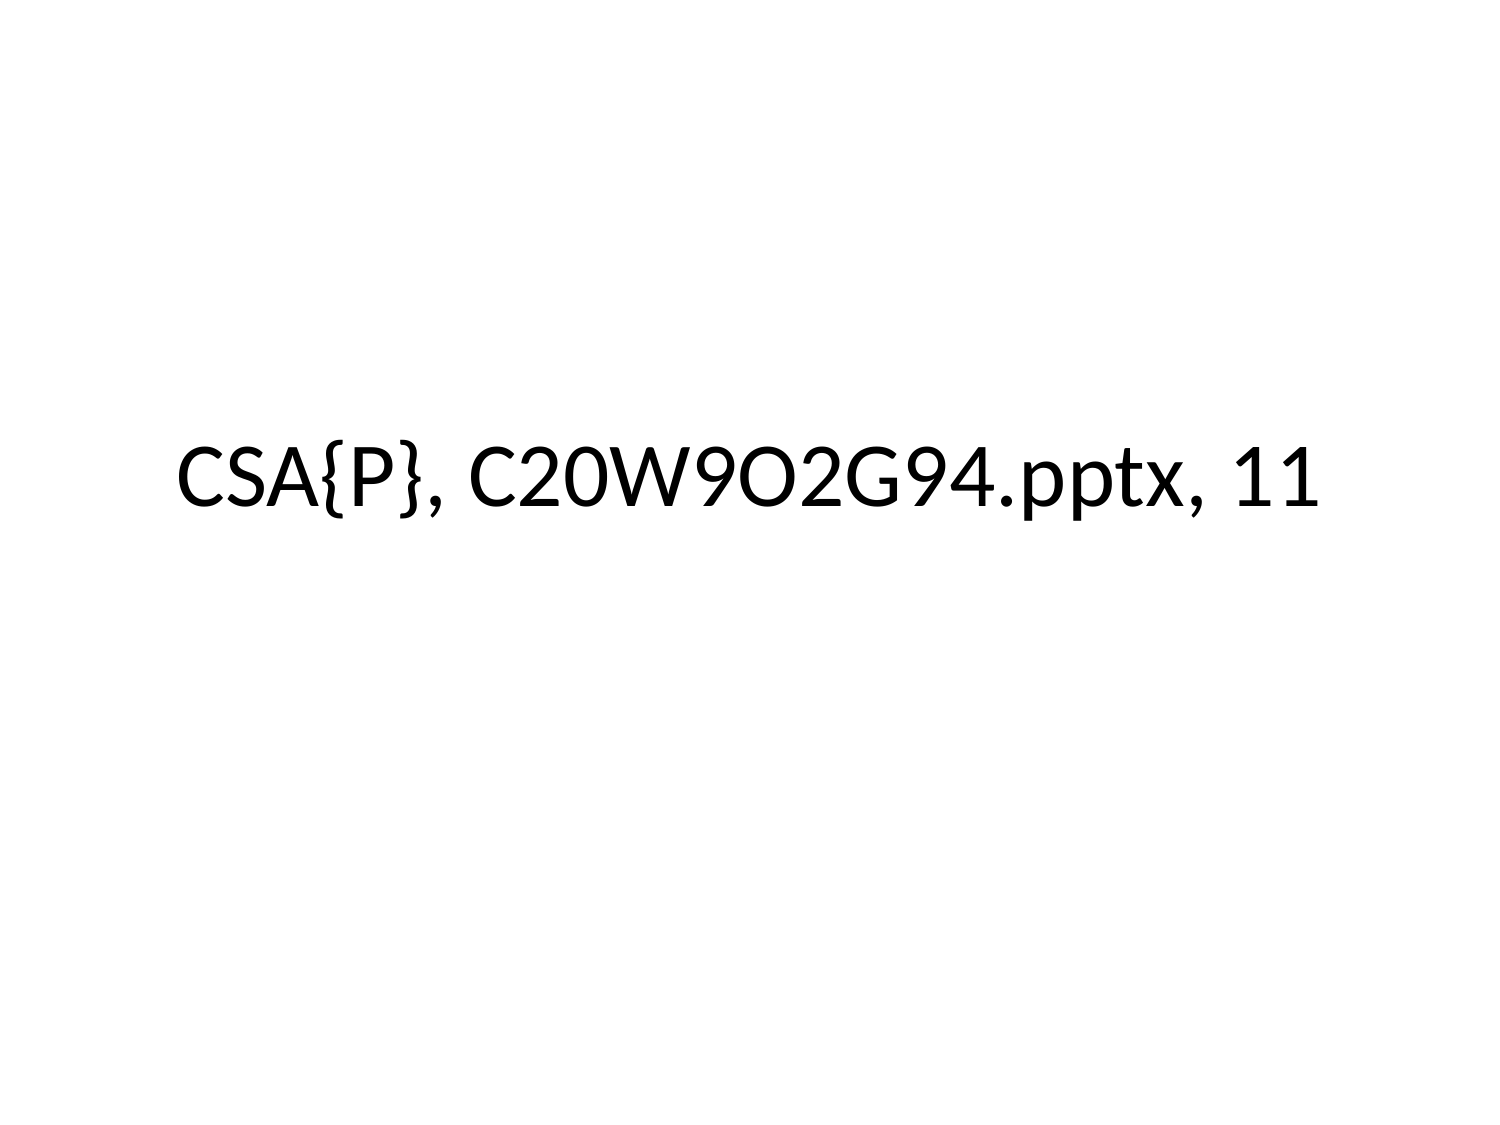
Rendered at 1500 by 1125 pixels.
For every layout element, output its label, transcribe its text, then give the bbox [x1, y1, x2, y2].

title CSA{P}, C20W9O2G94.pptx, 11 [112, 349, 1388, 591]
